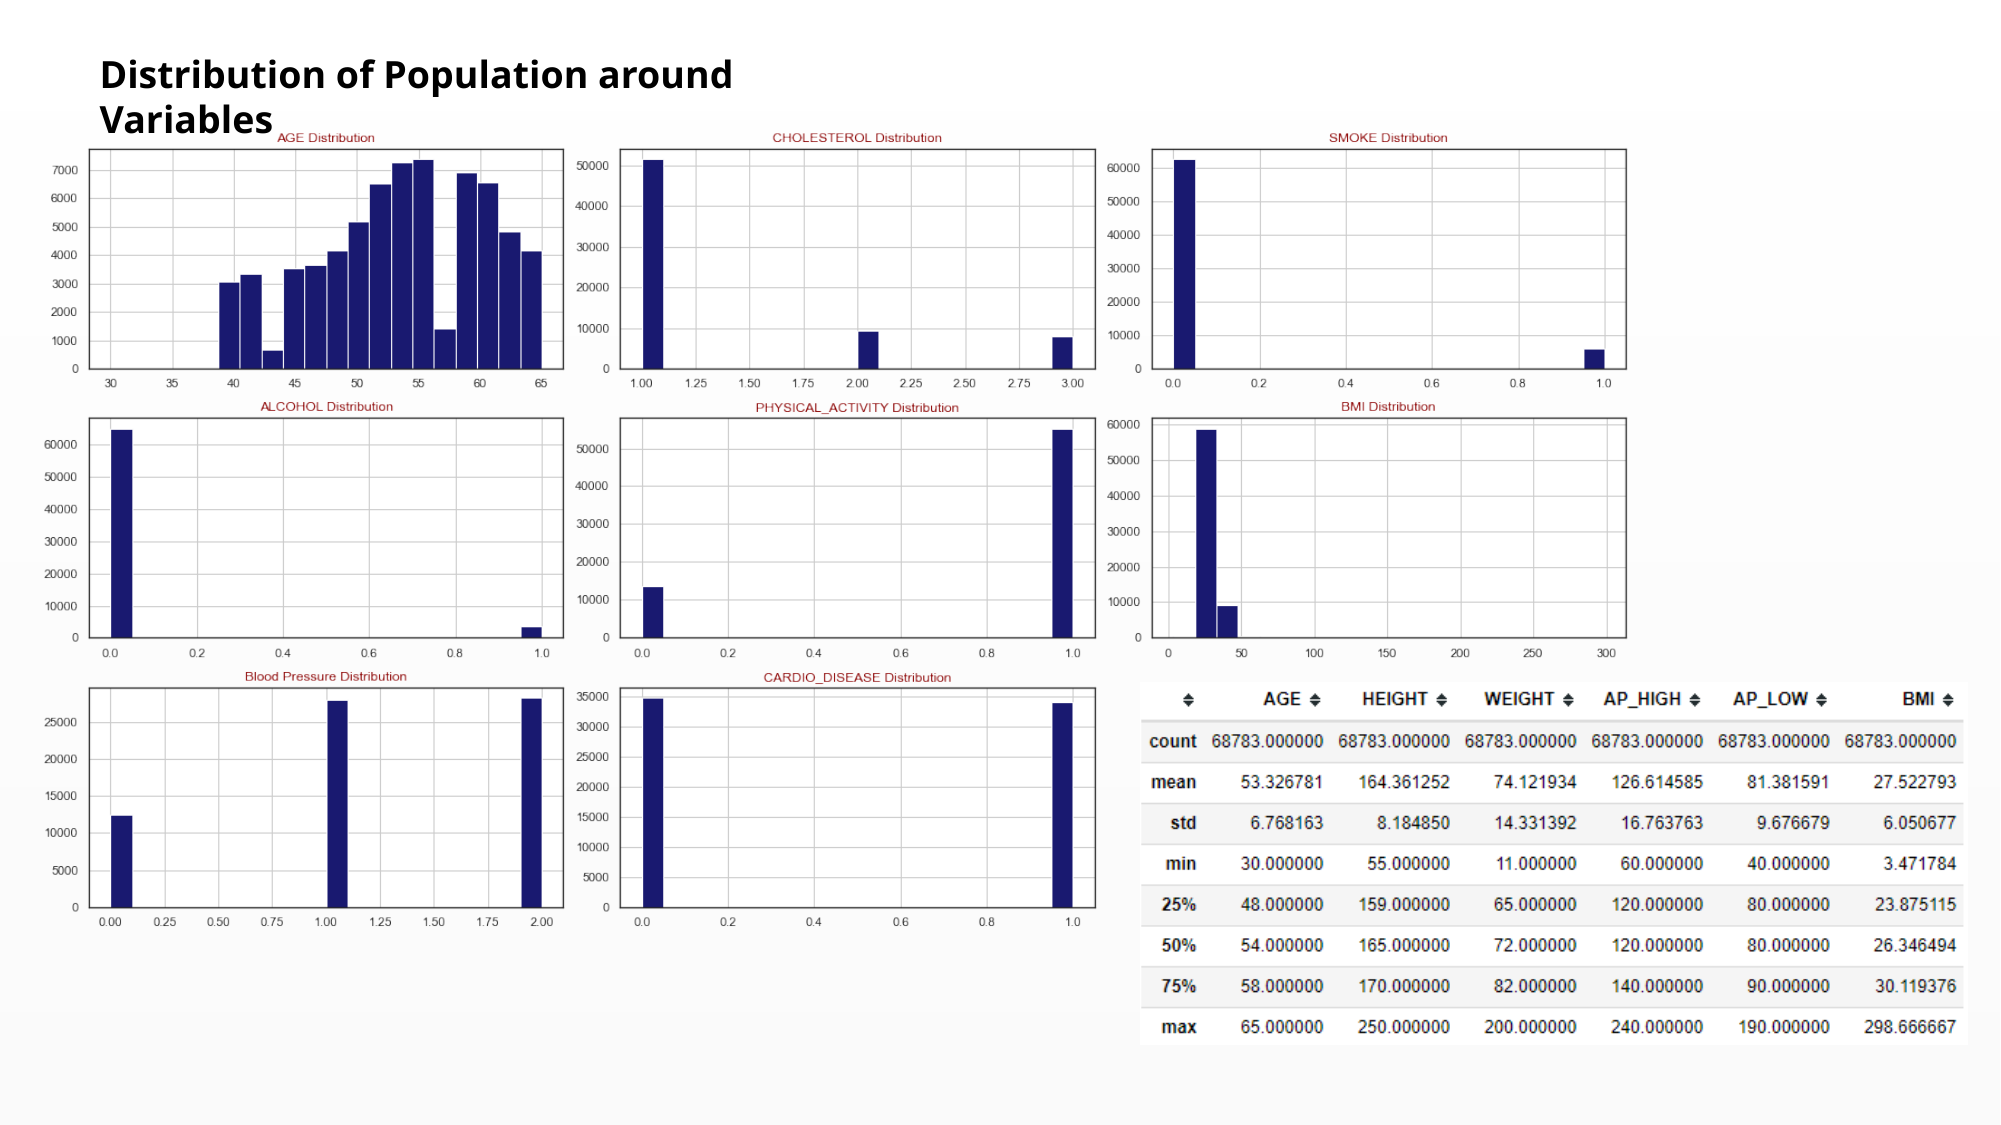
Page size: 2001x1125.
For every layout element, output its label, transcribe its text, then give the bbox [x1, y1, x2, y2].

picture [32, 121, 1968, 1045]
text_box Distribution of Population around Variables [84, 43, 906, 121]
